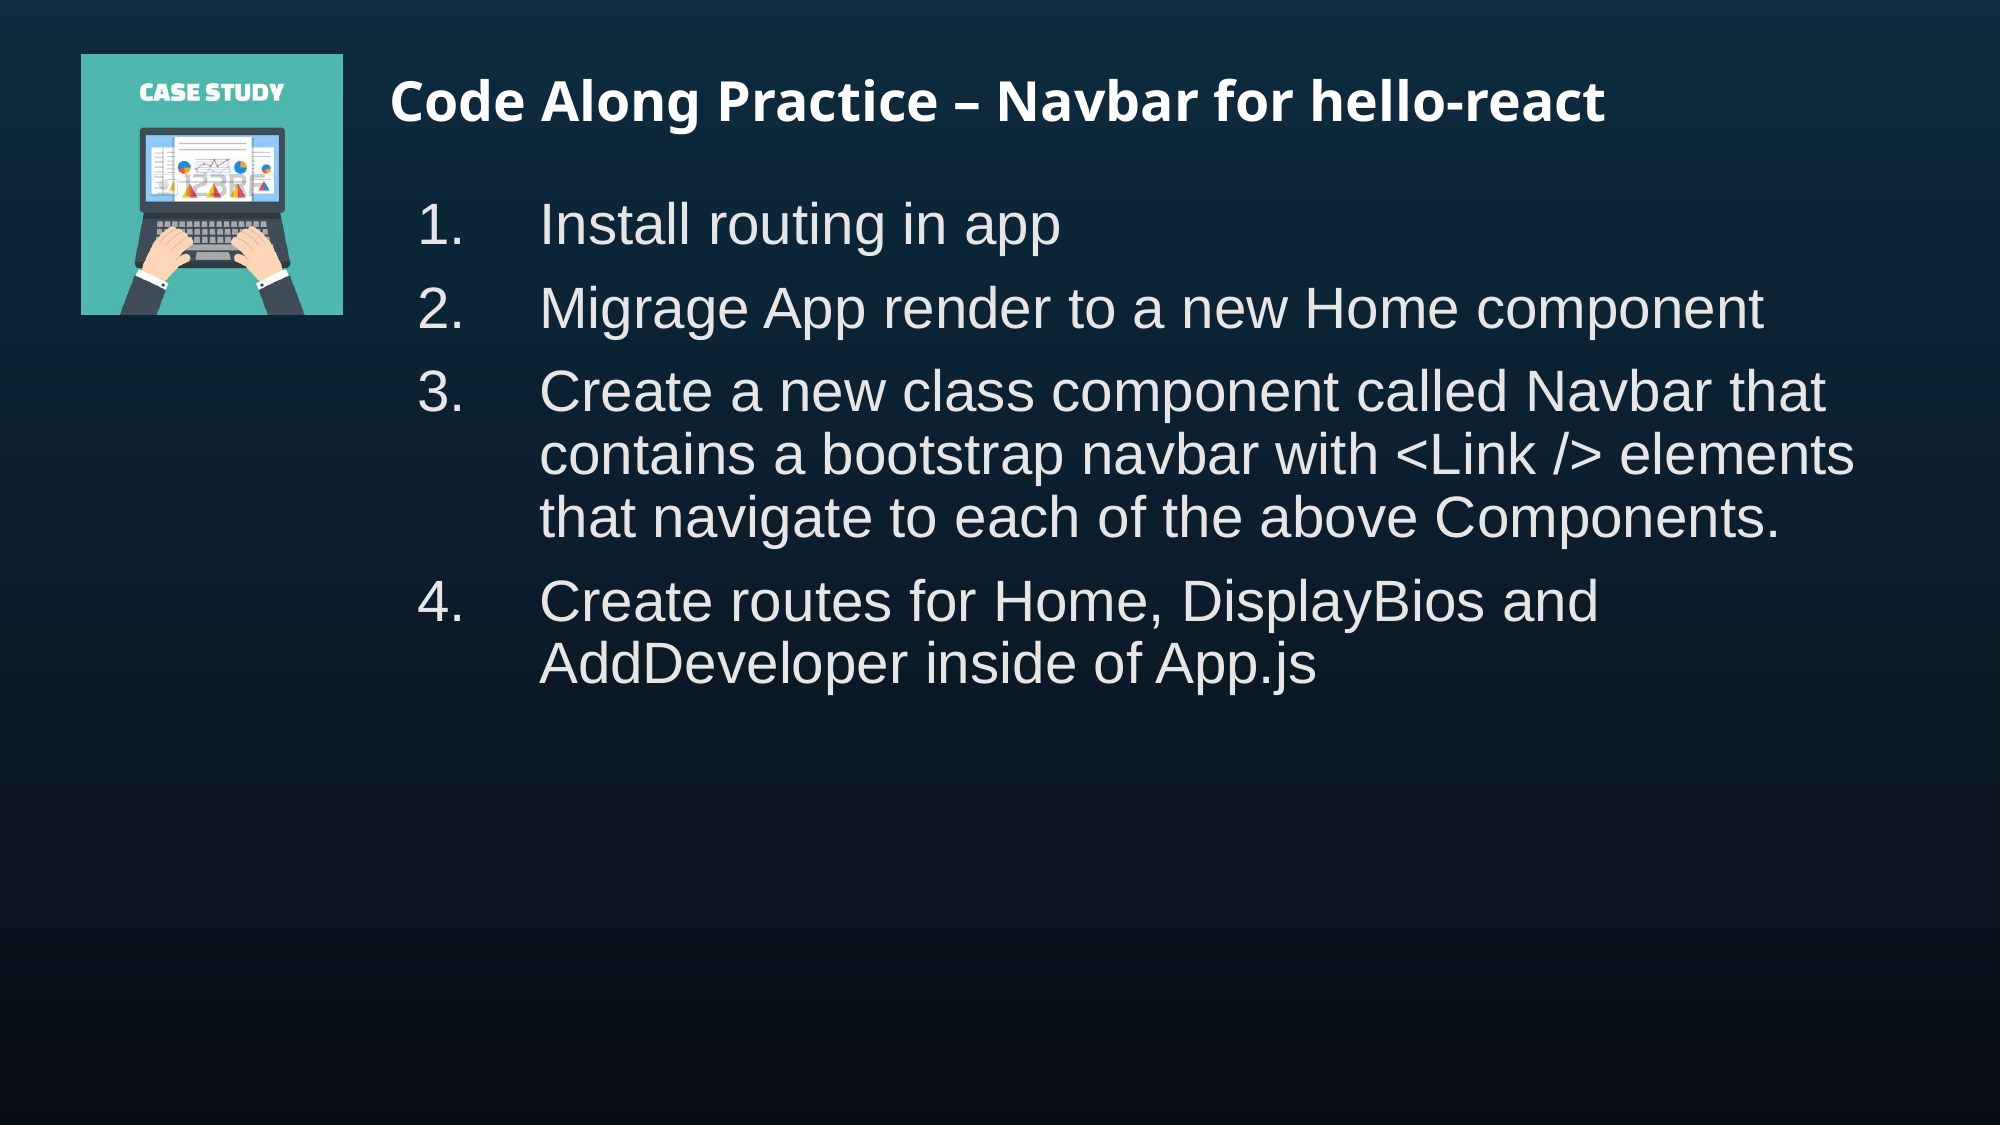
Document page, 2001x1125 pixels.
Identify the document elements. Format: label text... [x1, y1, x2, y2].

picture [81, 54, 343, 315]
title Code Along Practice – Navbar for hello-react [343, 54, 1917, 154]
list Install routing in app Migrage App render to a new Home component Create a new class component called Navbar that contains a bootstrap navbar with <Link /> elements that navigate to each of the above Components. Create routes for Home, DisplayBios and AddDeveloper inside of App.js [402, 186, 1917, 827]
